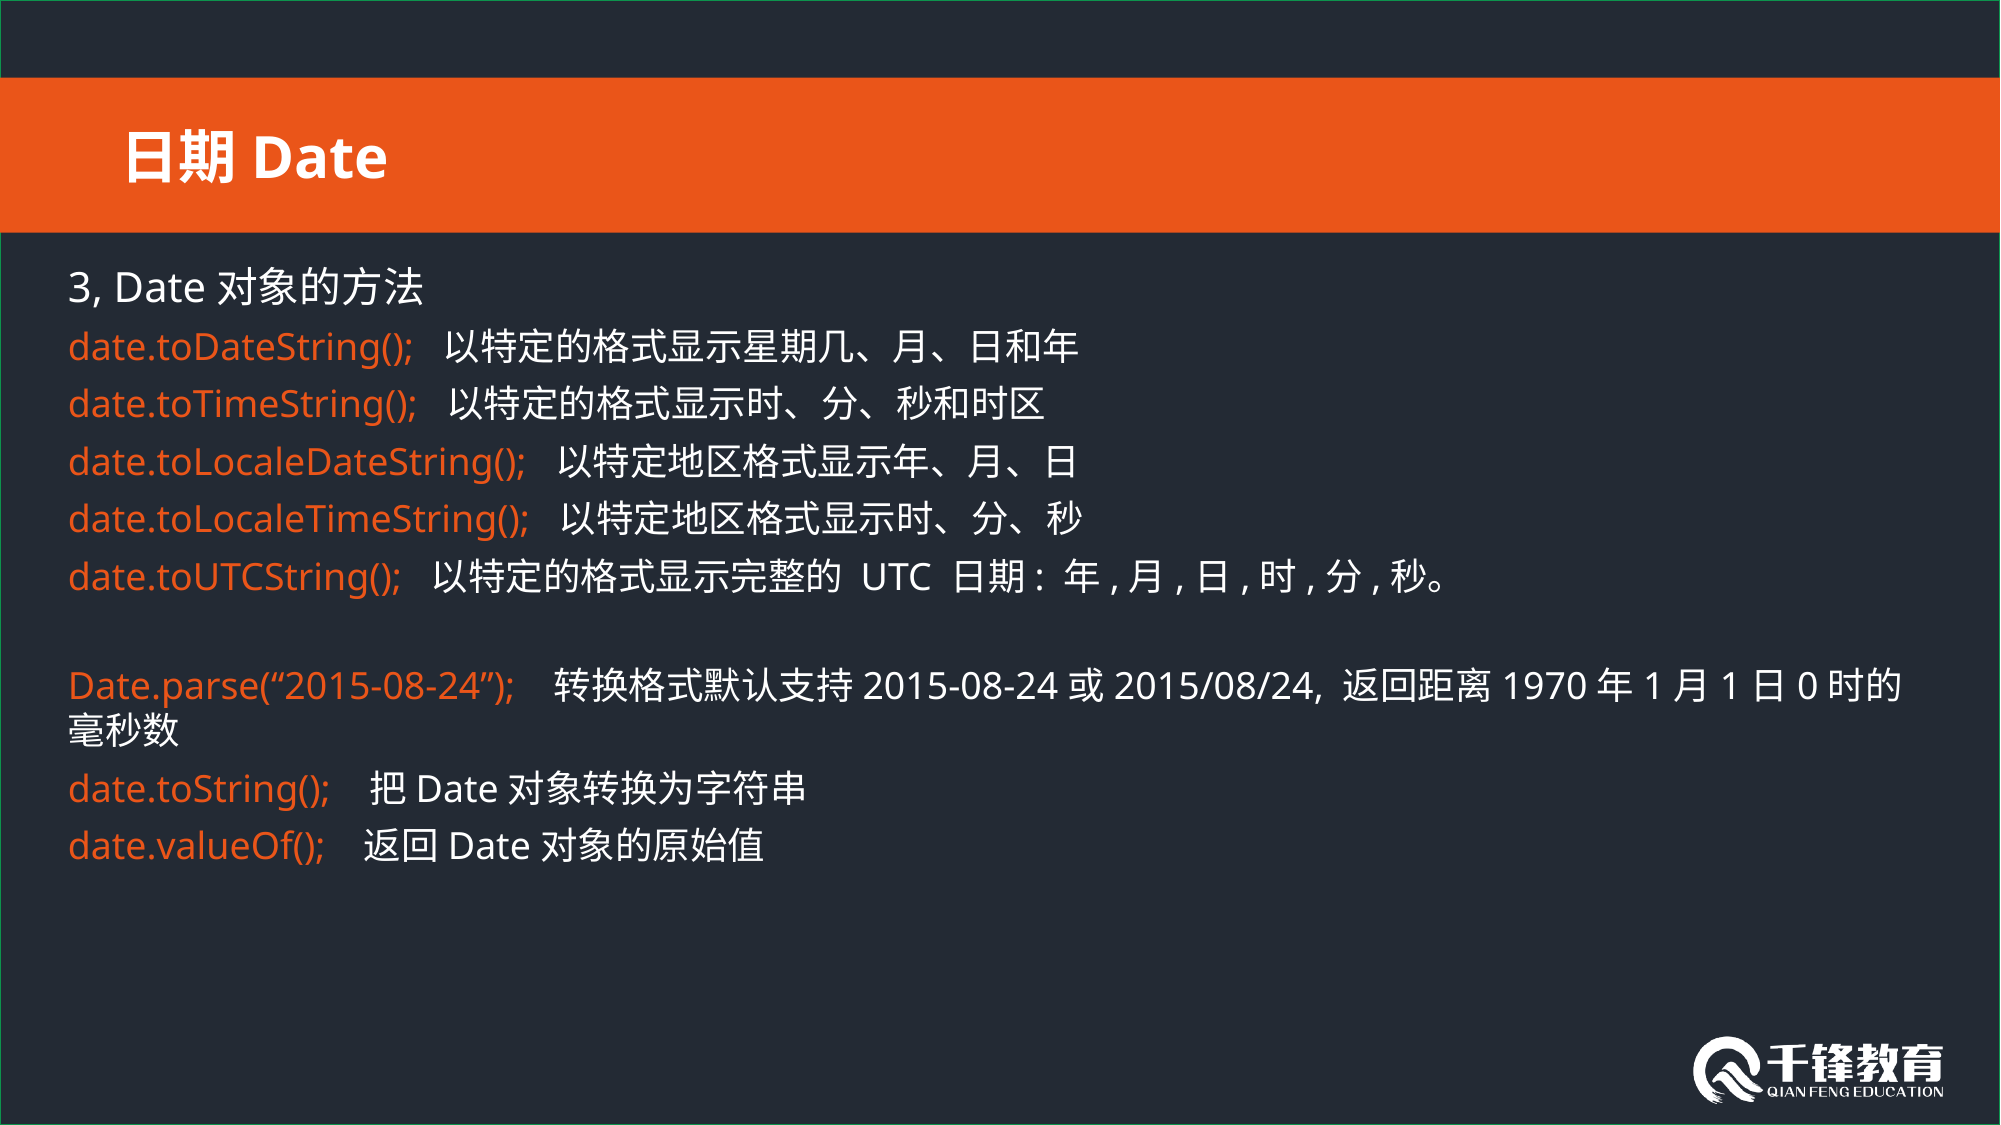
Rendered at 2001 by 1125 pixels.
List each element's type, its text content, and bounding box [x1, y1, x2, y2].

text_box 日期Date [106, 112, 1692, 198]
text_box [0, 234, 2000, 1125]
text_box [0, 0, 2000, 77]
text_box 3, Date对象的方法 date.toDateString(); 以特定的格式显示星期几、月、日和年 date.toTimeString(); 以特定的格式显示时、分、秒和时区 date.toLocaleDateString(); 以特定地区格式显示年、月、日 date.toLocaleTimeString(); 以特定地区格式显示时、分、秒 date.toUTCString(); 以特定的格式显示完整的 UTC 日期: 年,月,日,时,分,秒。 Date.parse(“2015-08-24”); 转换格式默认支持2015-08-24或2015/08/24, 返回距离1970年1月1日0时的毫秒数 date.toString(); 把Date对象转换为字符串 date.valueOf(); 返回Date对象的原始值 [53, 252, 1948, 933]
picture [1691, 1031, 1948, 1109]
text_box [0, 77, 2000, 234]
